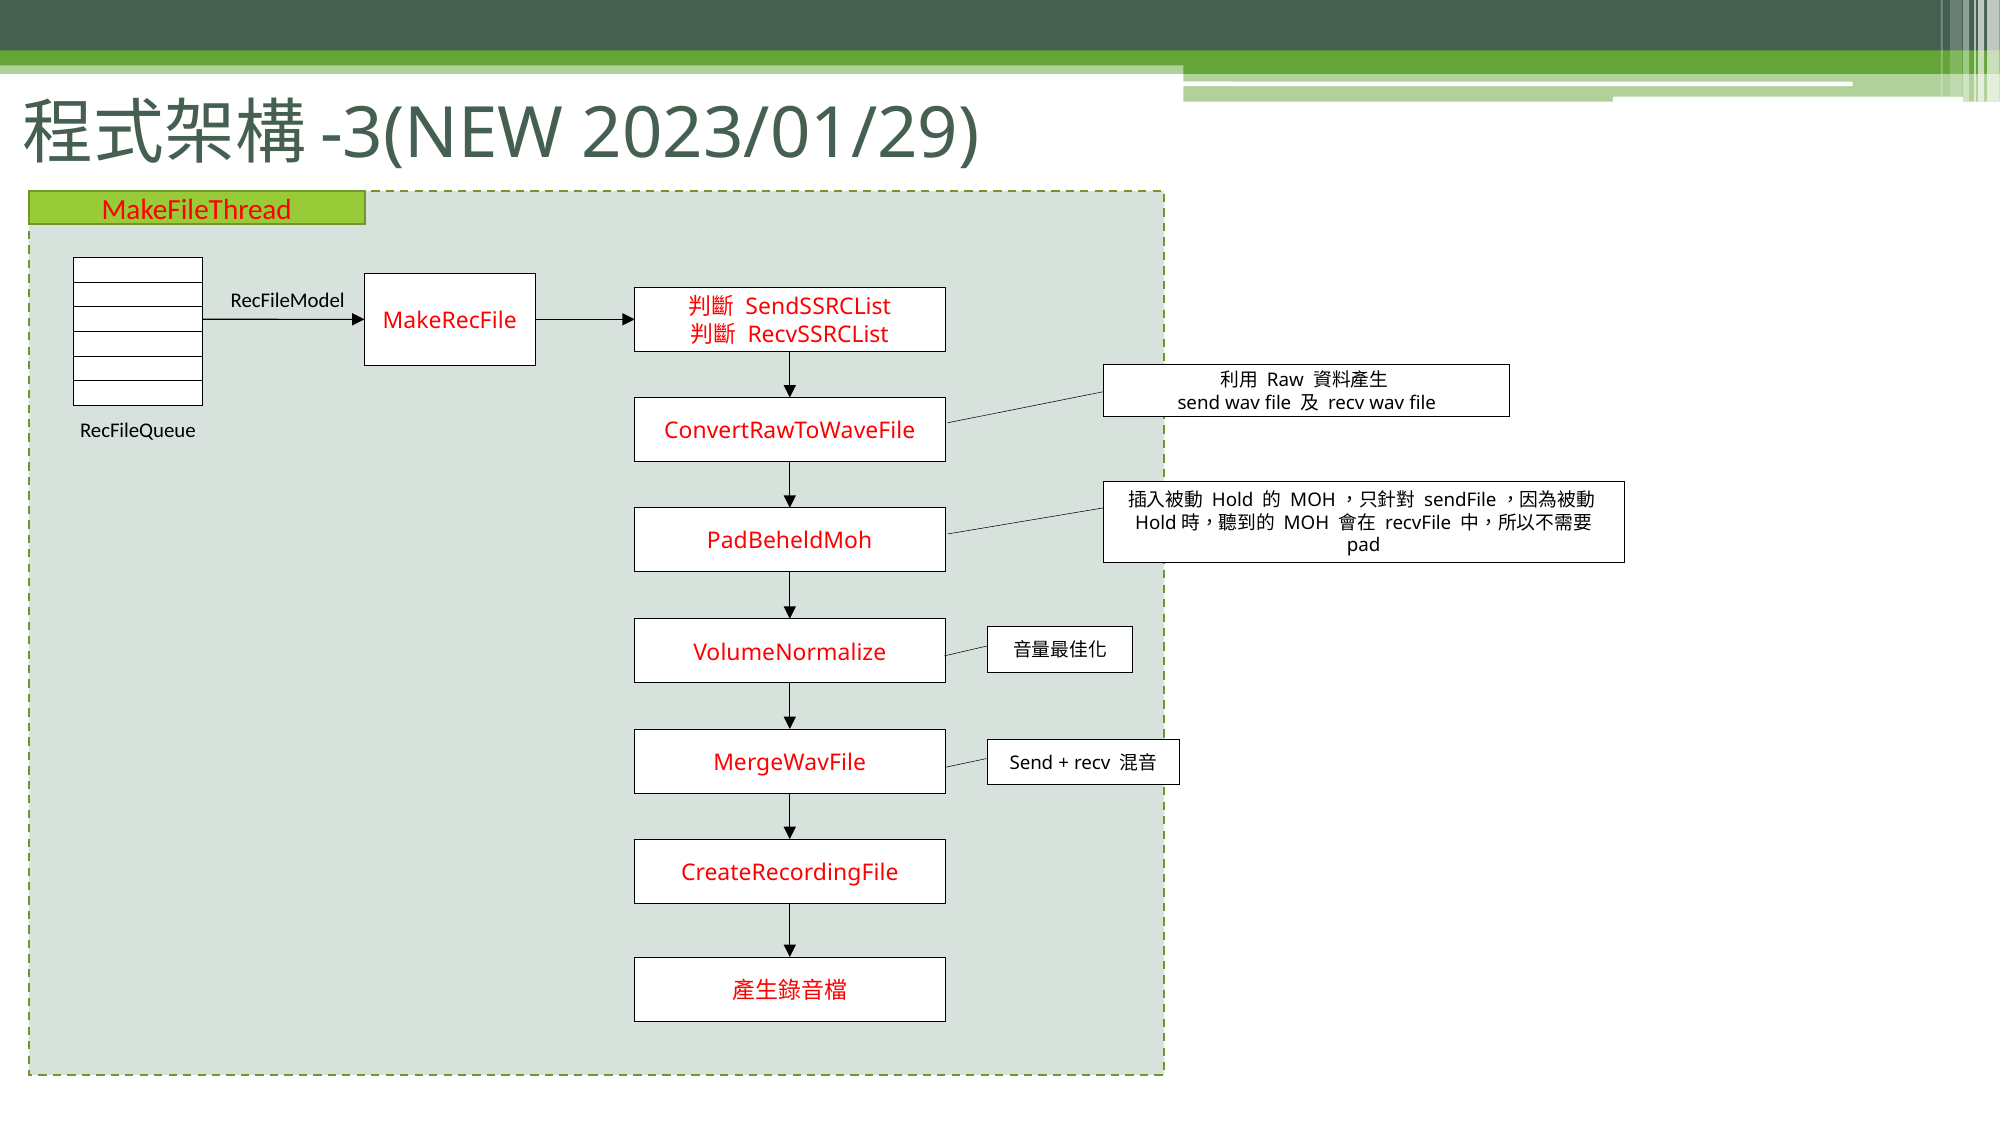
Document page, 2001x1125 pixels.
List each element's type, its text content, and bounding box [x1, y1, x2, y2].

text_box Send + recv 混音 [945, 738, 1181, 785]
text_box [73, 256, 203, 406]
title 程式架構-3(NEW 2023/01/29) [8, 79, 1200, 180]
text_box VolumeNormalize [634, 618, 946, 684]
text_box MakeRecFile [363, 272, 536, 366]
text_box 插入被動 Hold 的 MOH，只針對 sendFile，因為被動Hold時，聽到的 MOH 會在 recvFile 中，所以不需要 pad [947, 480, 1625, 563]
text_box MergeWavFile [634, 728, 946, 794]
text_box RecFileModel [215, 278, 360, 319]
text_box RecFileQueue [65, 409, 211, 450]
text_box PadBeheldMoh [634, 507, 946, 573]
text_box 音量最佳化 [943, 625, 1134, 673]
text_box MakeFileThread [28, 190, 366, 225]
text_box ConvertRawToWaveFile [634, 396, 946, 462]
text_box 利用 Raw 資料產生 send wav file 及 recv wav file [947, 364, 1511, 424]
text_box 產生錄音檔 [634, 956, 946, 1022]
text_box 判斷 SendSSRCList 判斷 RecvSSRCList [634, 286, 946, 352]
text_box [28, 190, 1165, 1076]
text_box CreateRecordingFile [634, 838, 946, 904]
